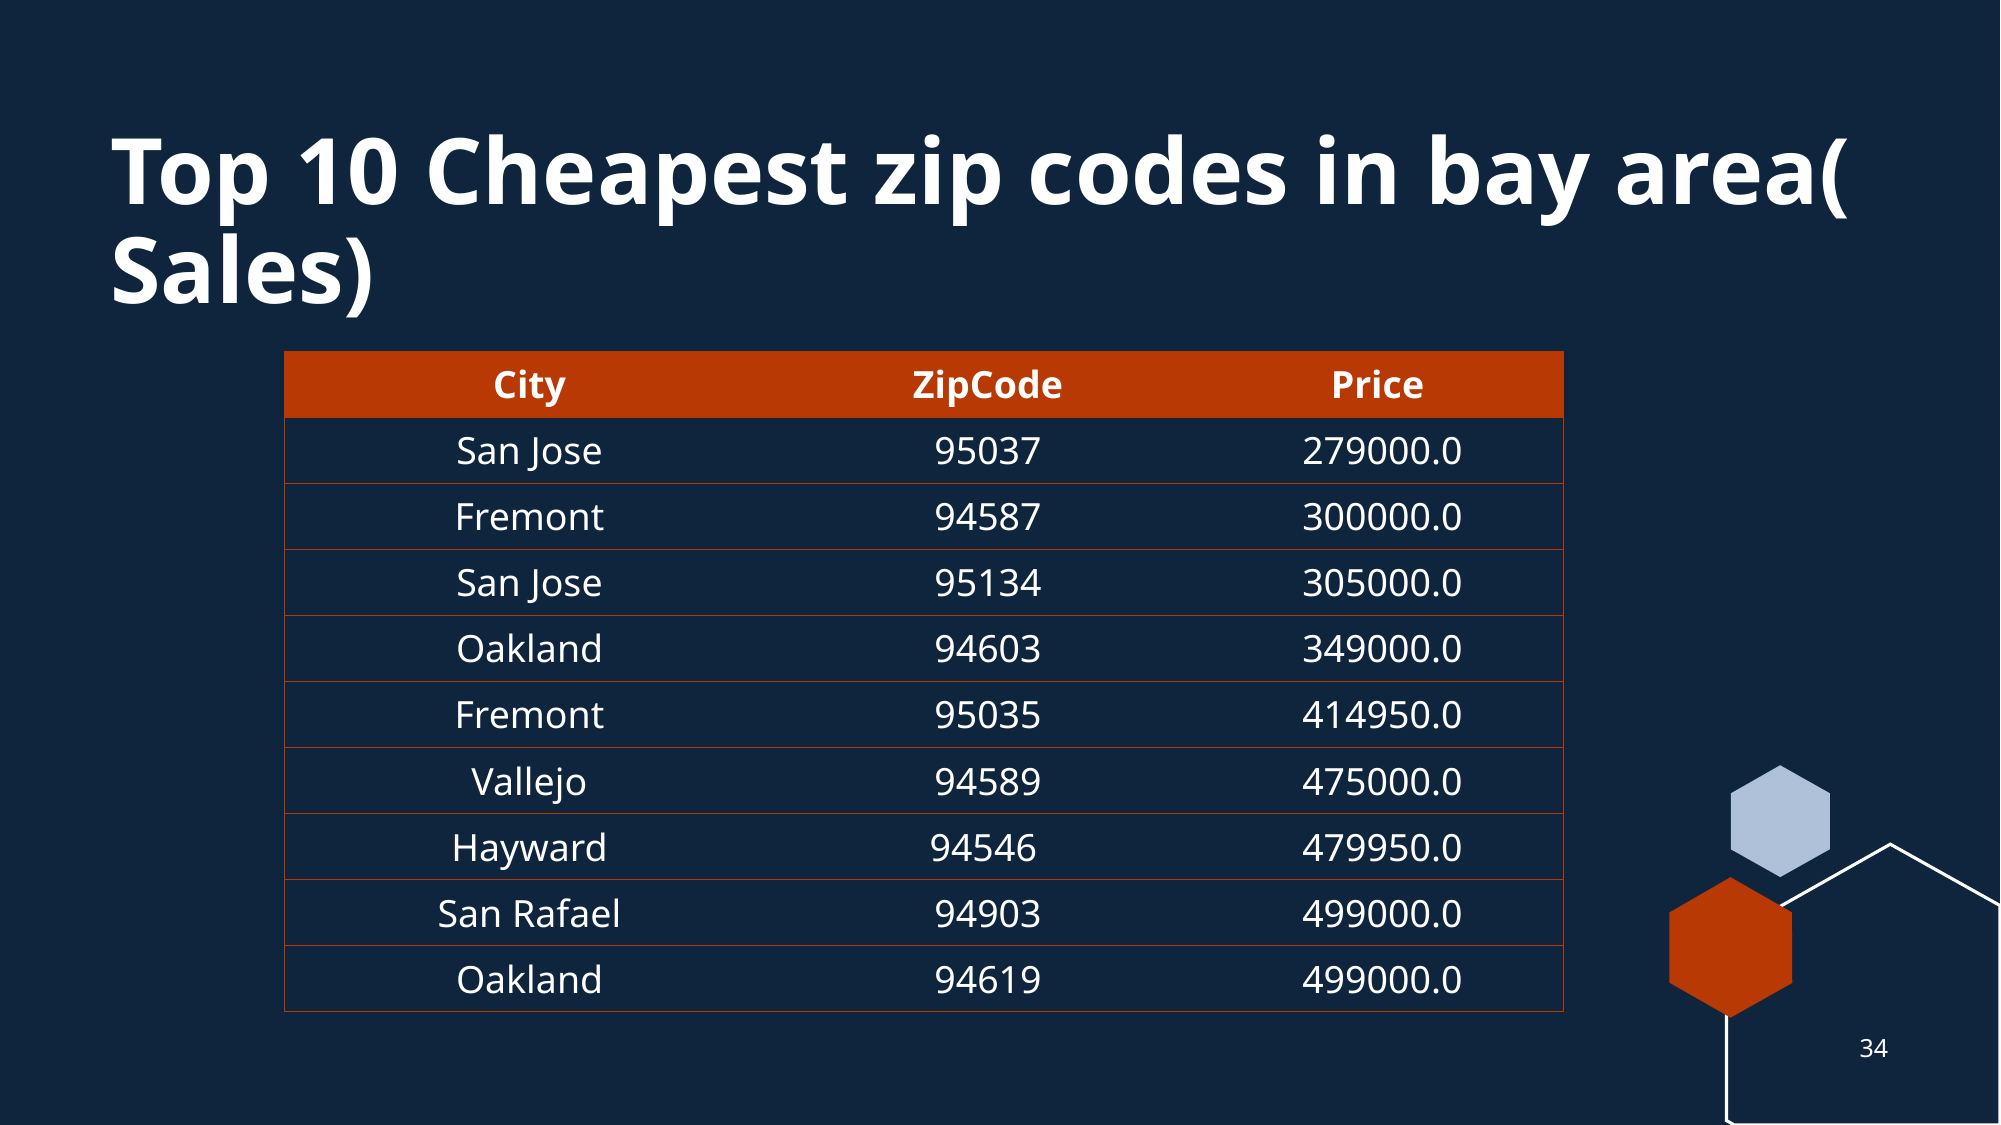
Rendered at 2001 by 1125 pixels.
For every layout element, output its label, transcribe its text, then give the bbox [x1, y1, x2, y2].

table_cell 475000.0 [1202, 748, 1563, 813]
table_cell Hayward [285, 814, 774, 879]
table_cell 94589 [774, 748, 1202, 813]
title Top 10 Cheapest zip codes in bay area( Sales) [95, 118, 1882, 352]
table_cell 94603 [774, 616, 1202, 681]
table_header ZipCode [774, 352, 1202, 417]
table_cell 279000.0 [1202, 418, 1563, 483]
table_cell 95035 [774, 682, 1202, 747]
table_cell Vallejo [285, 748, 774, 813]
table_cell 414950.0 [1202, 682, 1563, 747]
table_cell 499000.0 [1202, 946, 1563, 1011]
table_cell Oakland [285, 616, 774, 681]
table_cell 499000.0 [1202, 880, 1563, 945]
table_cell 94903 [774, 880, 1202, 945]
table_cell San Rafael [285, 880, 774, 945]
table_cell 94546 [774, 814, 1202, 879]
table_cell Oakland [285, 946, 774, 1011]
table_cell 95134 [774, 550, 1202, 615]
table_cell 94587 [774, 484, 1202, 549]
table_header City [285, 352, 774, 417]
table_cell San Jose [285, 418, 774, 483]
table_cell 94619 [774, 946, 1202, 1011]
table_cell 305000.0 [1202, 550, 1563, 615]
table_cell 349000.0 [1202, 616, 1563, 681]
table_cell 479950.0 [1202, 814, 1563, 879]
slide_number 34 [1836, 1020, 1912, 1080]
table_cell Fremont [285, 682, 774, 747]
table_cell San Jose [285, 550, 774, 615]
table_cell Fremont [285, 484, 774, 549]
table_cell 300000.0 [1202, 484, 1563, 549]
table_header Price [1202, 352, 1563, 417]
table_cell 95037 [774, 418, 1202, 483]
